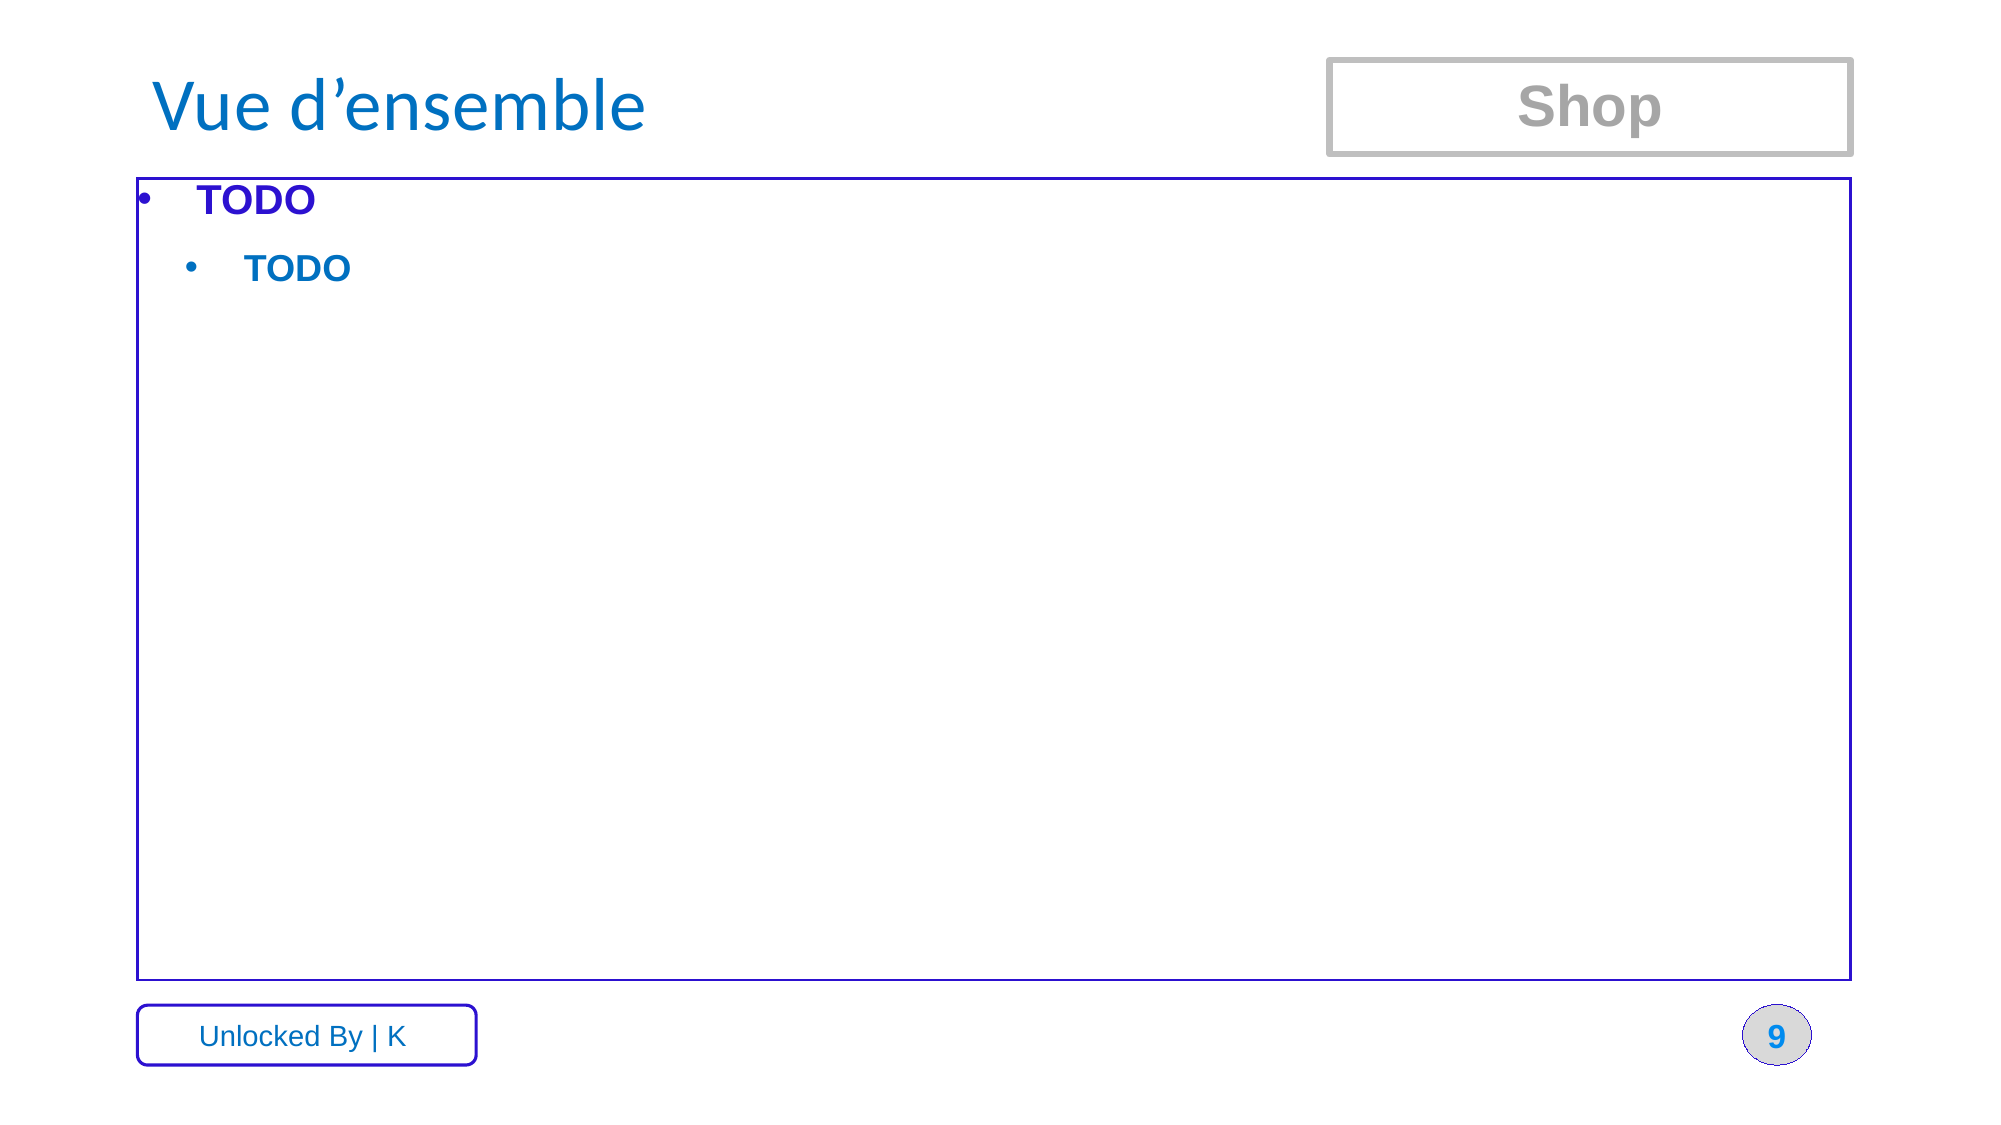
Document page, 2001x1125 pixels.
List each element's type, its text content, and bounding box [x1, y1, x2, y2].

list TODO TODO [136, 177, 1852, 981]
title Vue d’ensemble [137, 59, 1313, 154]
footer Unlocked By | K [135, 1003, 478, 1067]
list Shop [1326, 57, 1854, 157]
slide_number 9 [1742, 1004, 1812, 1066]
